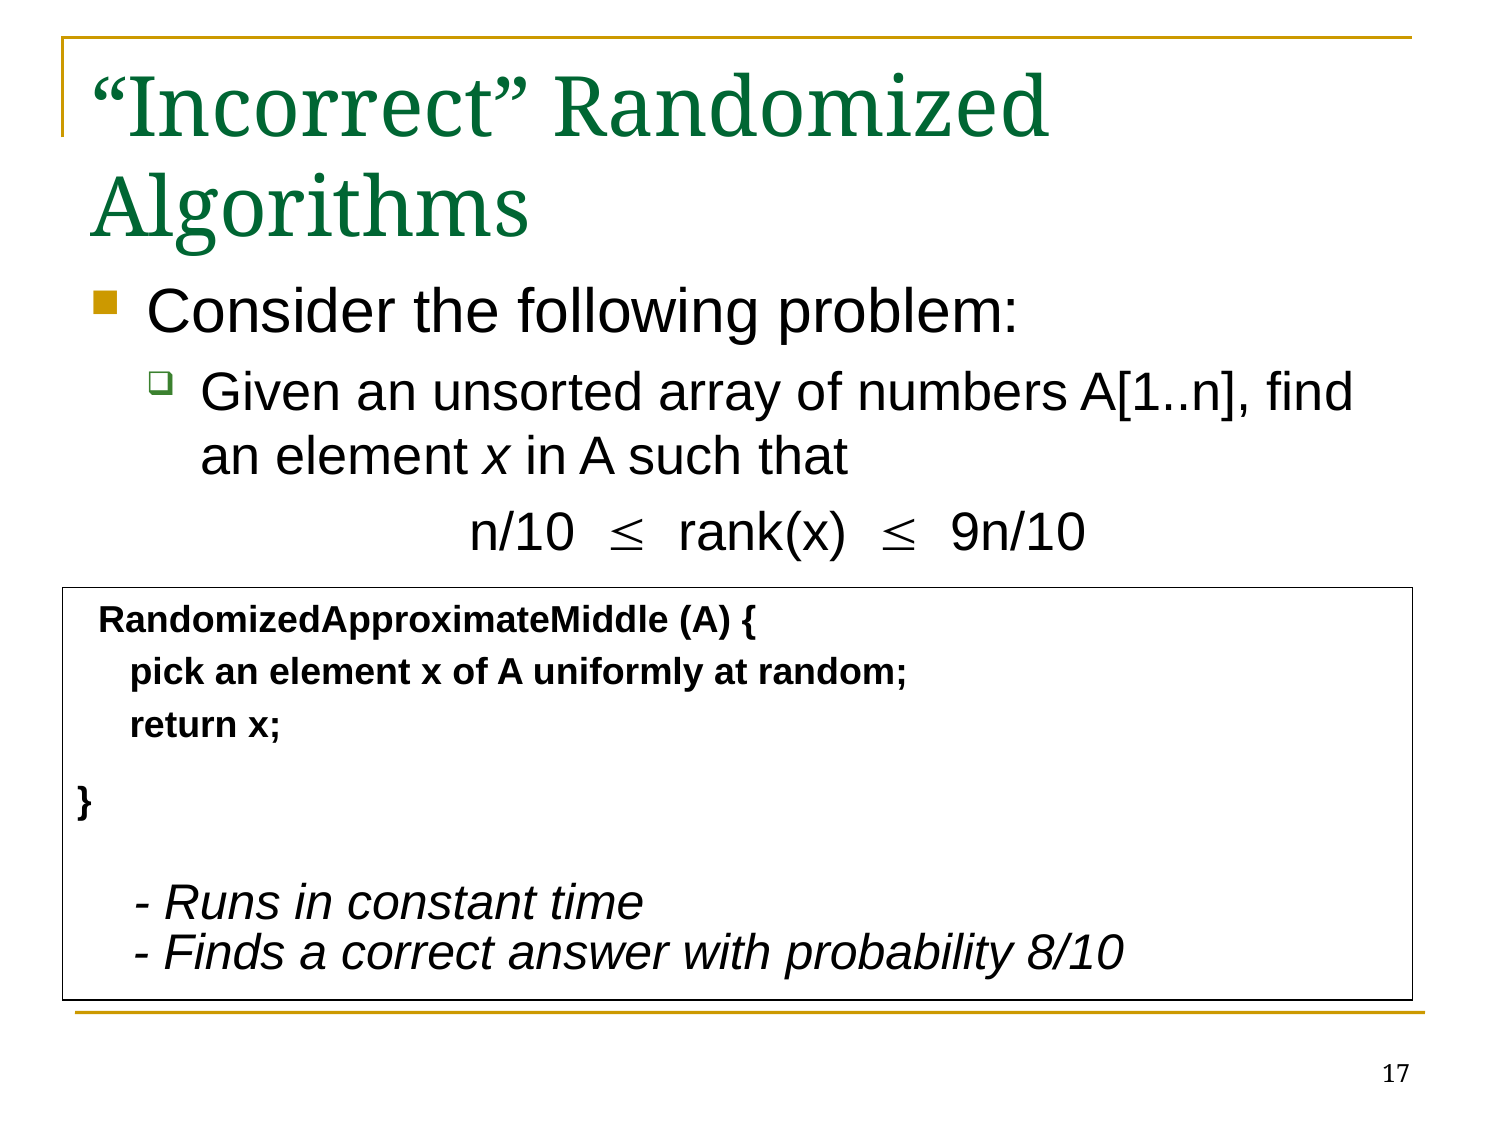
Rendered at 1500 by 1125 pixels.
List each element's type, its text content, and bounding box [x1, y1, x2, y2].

list Consider the following problem: Given an unsorted array of numbers A[1..n], find an element x in A such that n/10  rank(x)  9n/10 [75, 262, 1425, 600]
title “Incorrect” Randomized Algorithms [75, 45, 1425, 233]
text_box RandomizedApproximateMiddle (A) { pick an element x of A uniformly at random; return x; } [62, 587, 1413, 1000]
text_box - Runs in constant time [118, 862, 660, 911]
text_box - Finds a correct answer with probability 8/10 [117, 911, 1140, 987]
slide_number 17 [1074, 1023, 1426, 1100]
